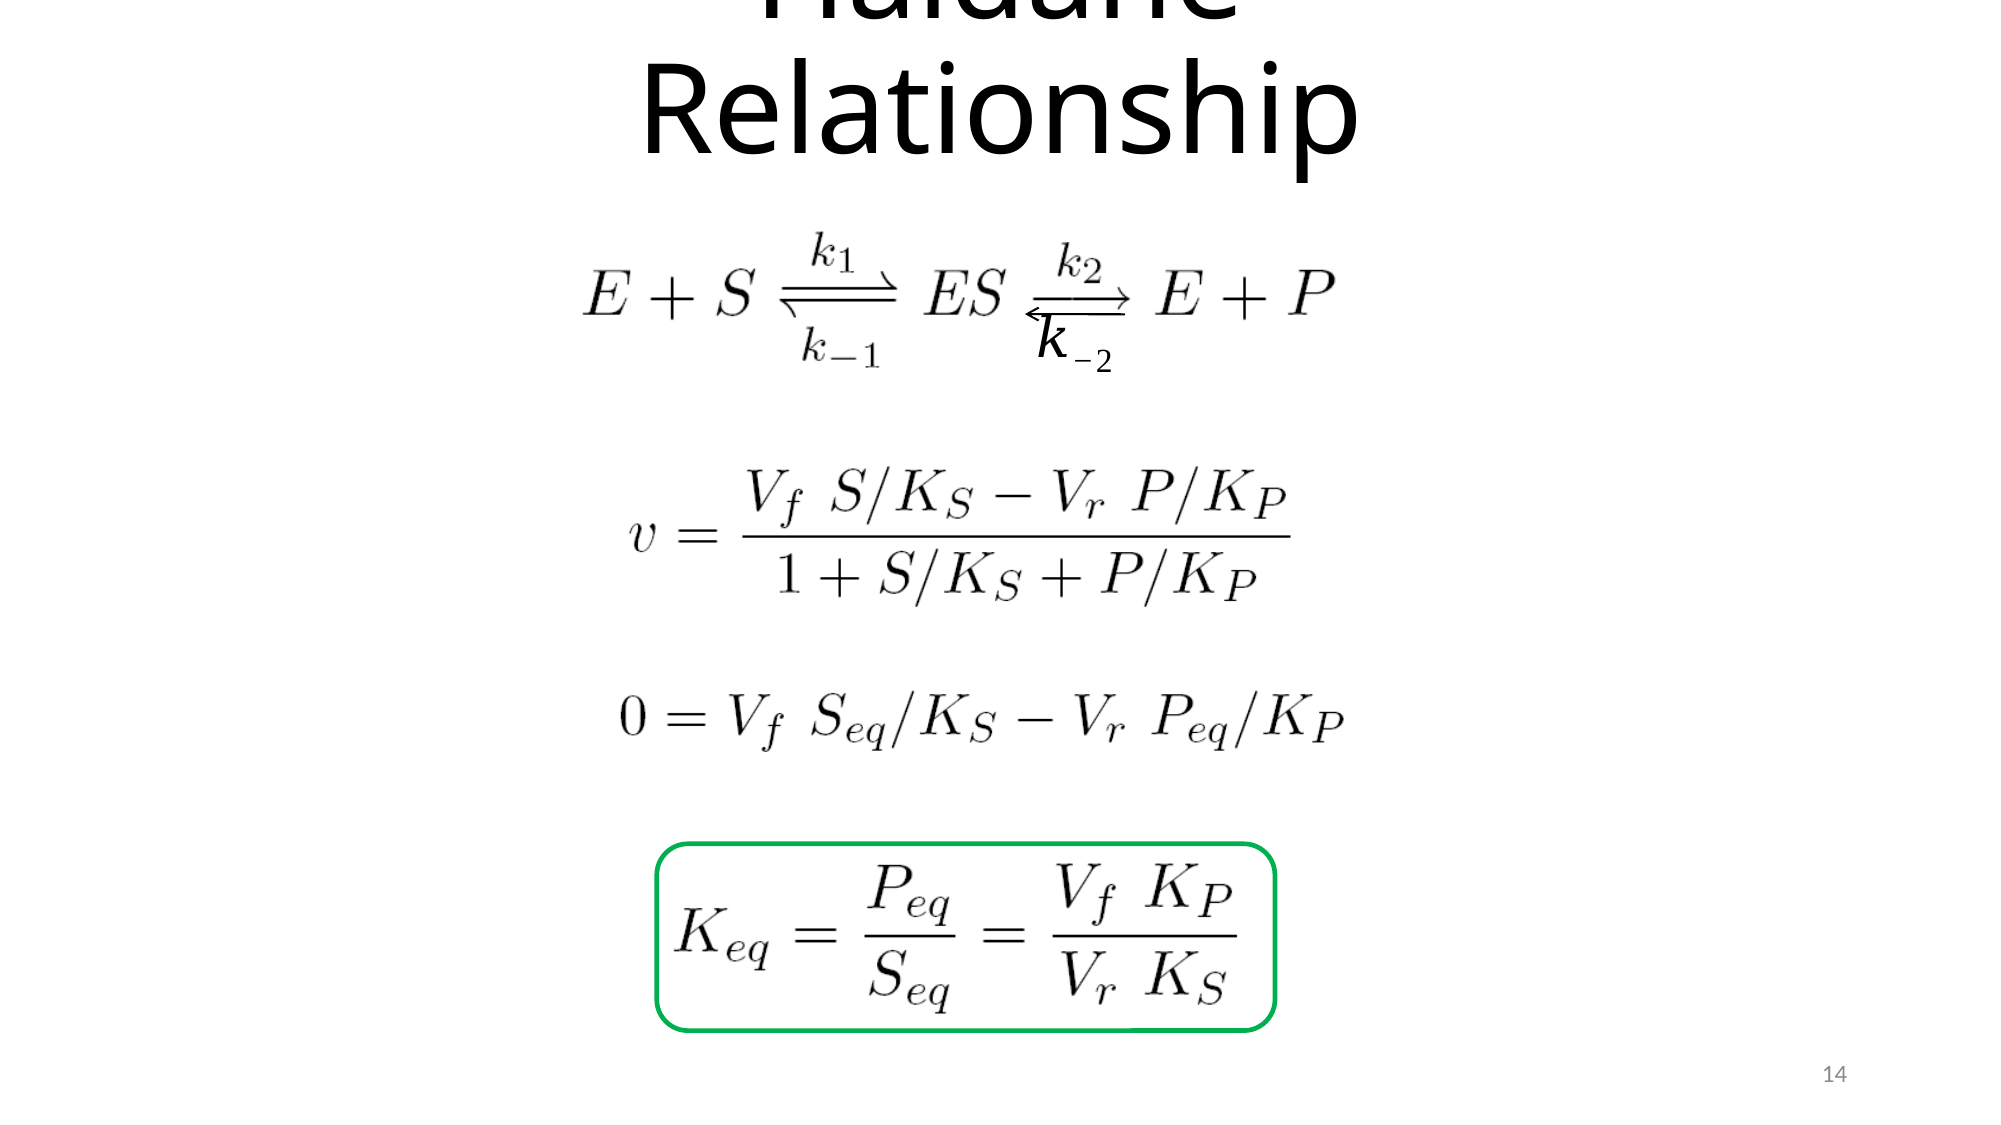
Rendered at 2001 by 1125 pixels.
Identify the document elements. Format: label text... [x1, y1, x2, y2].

slide_number 14 [1412, 1042, 1863, 1103]
picture [649, 846, 1275, 1034]
picture [599, 659, 1375, 779]
text_box [673, 842, 1258, 846]
title Haldane Relationship [362, 24, 1638, 188]
picture [574, 212, 1371, 394]
picture [612, 446, 1325, 619]
